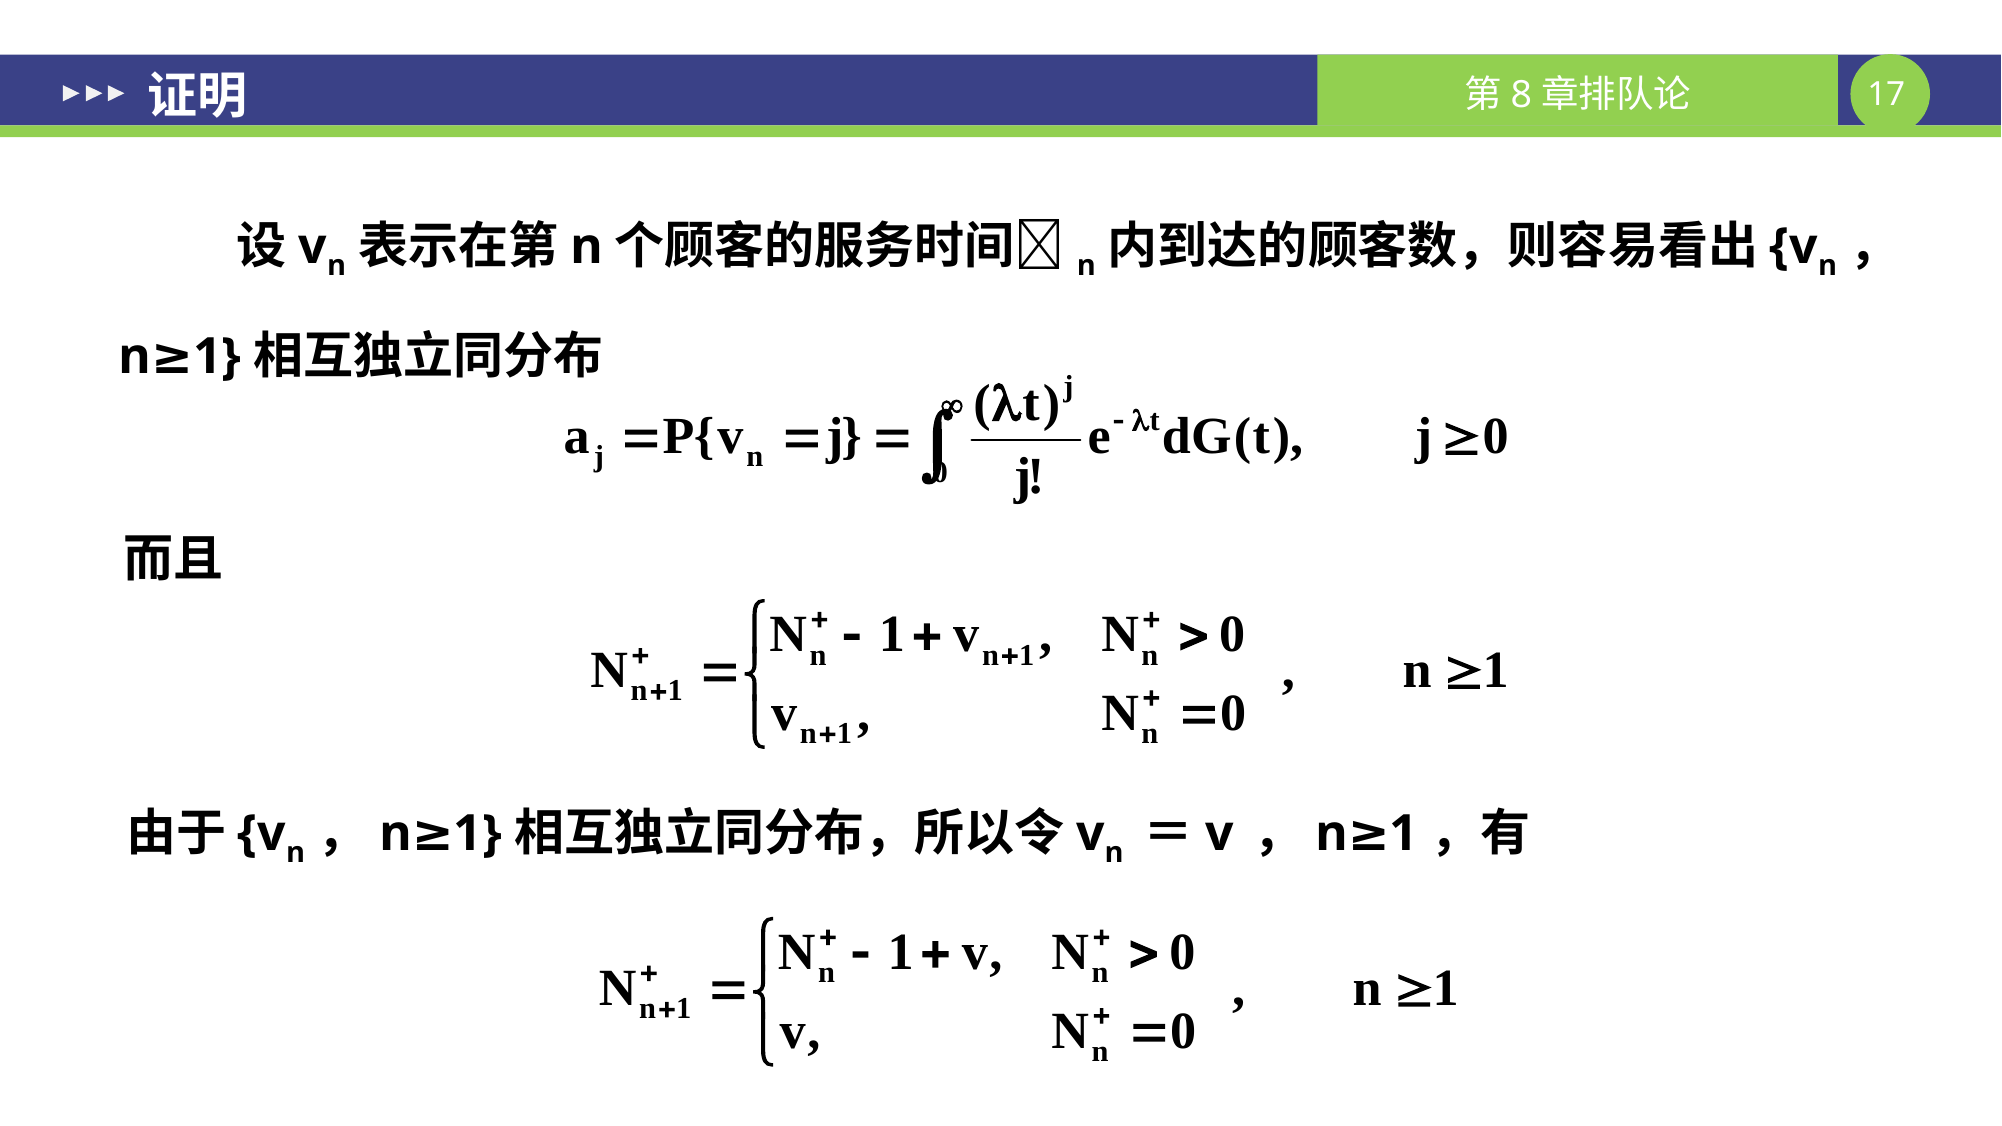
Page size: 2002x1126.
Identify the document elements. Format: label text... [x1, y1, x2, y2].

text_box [557, 362, 1519, 515]
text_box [582, 587, 1514, 758]
list 设vn表示在第n个顾客的服务时间n内到达的顾客数，则容易看出{vn，n≥1}相互独立同分布 [98, 155, 1951, 381]
text_box 而且 [123, 514, 326, 587]
text_box 由于{vn，n≥1}相互独立同分布，所以令vn ＝v ，n≥1，有 [125, 786, 1714, 869]
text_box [590, 905, 1466, 1076]
text_box [437, 278, 1714, 356]
title 证明 [127, 57, 1003, 129]
